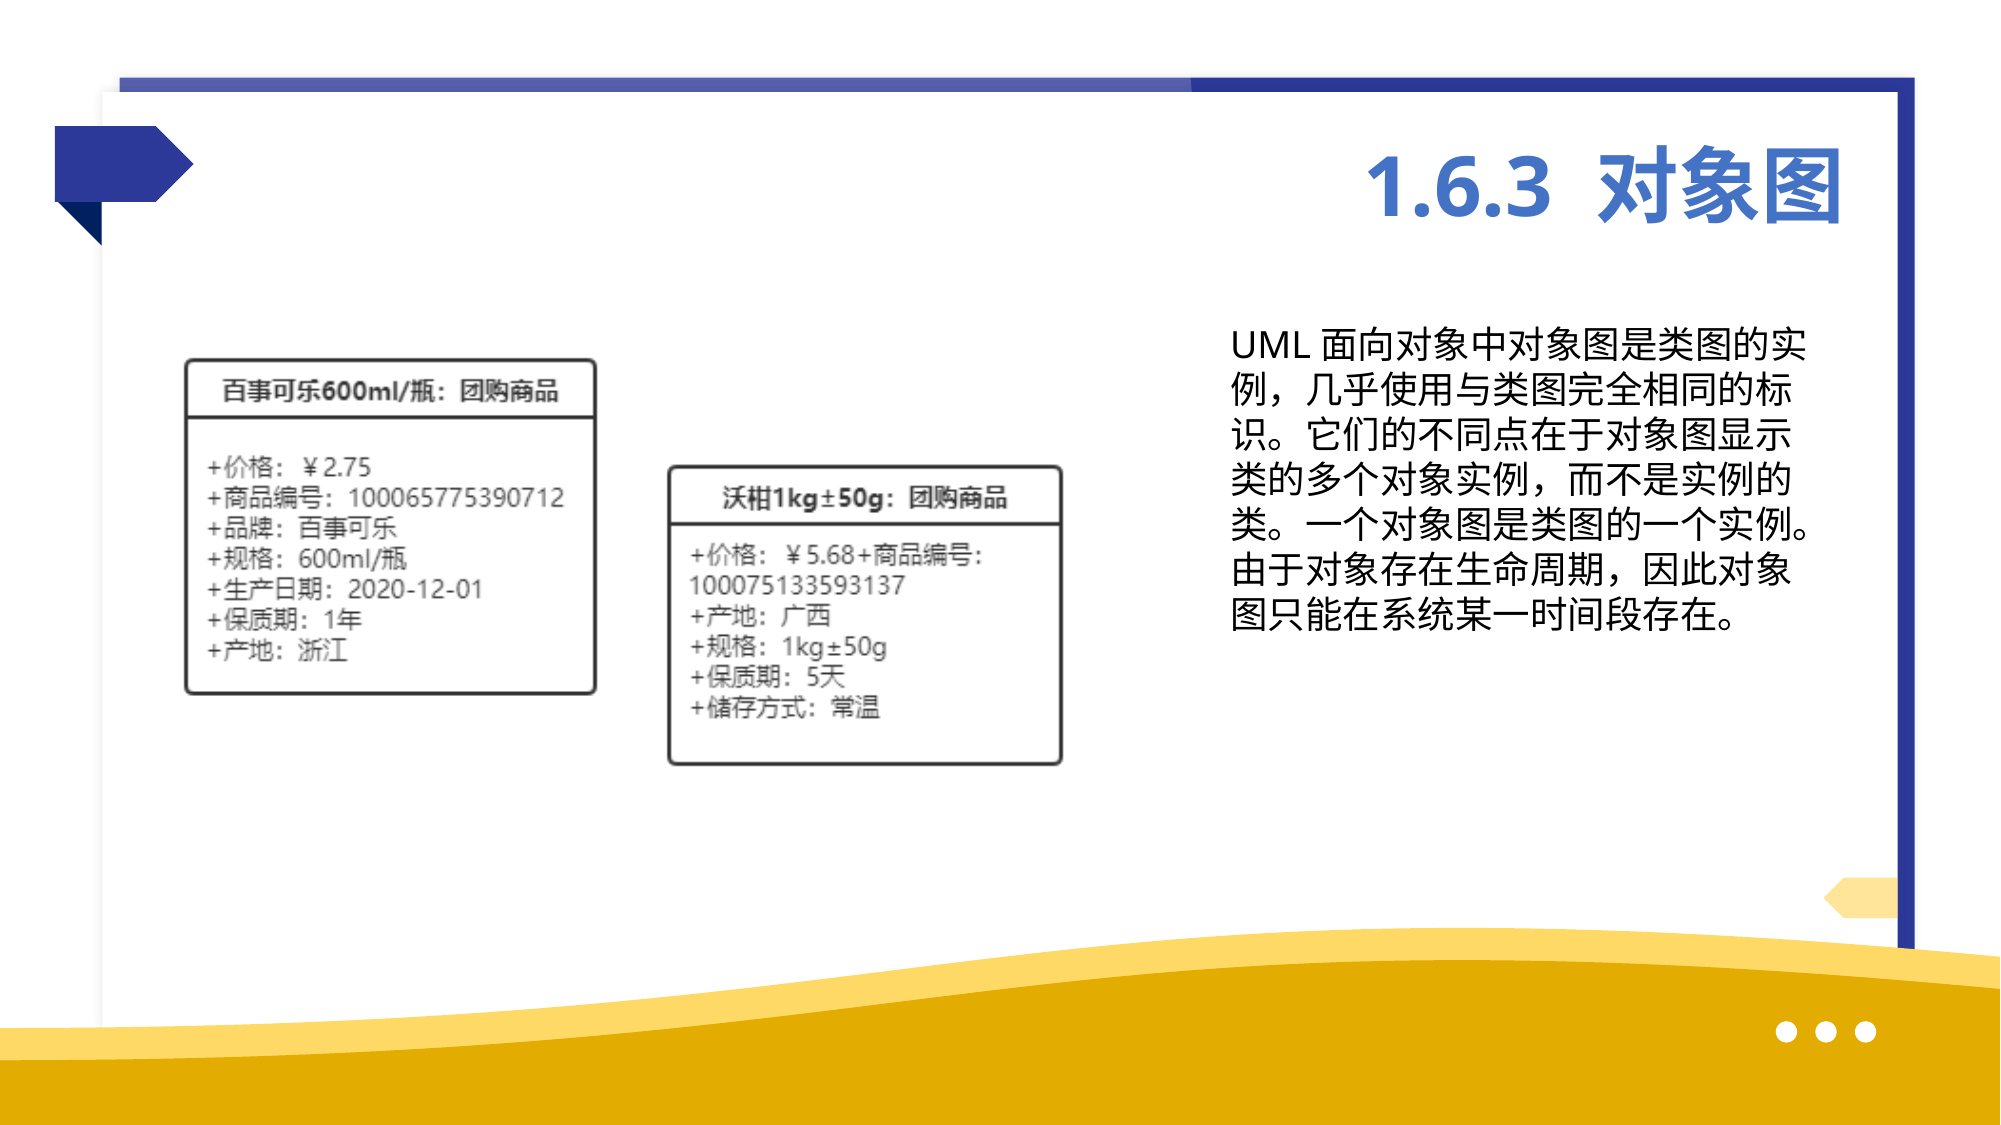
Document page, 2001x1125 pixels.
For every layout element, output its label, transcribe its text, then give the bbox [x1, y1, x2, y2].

picture [139, 313, 1109, 812]
text_box 1.6.3 对象图 [1348, 125, 1874, 240]
text_box UML面向对象中对象图是类图的实例，几乎使用与类图完全相同的标识。它们的不同点在于对象图显示类的多个对象实例，而不是实例的类。一个对象图是类图的一个实例。由于对象存在生命周期，因此对象图只能在系统某一时间段存在。 [1215, 313, 1840, 644]
